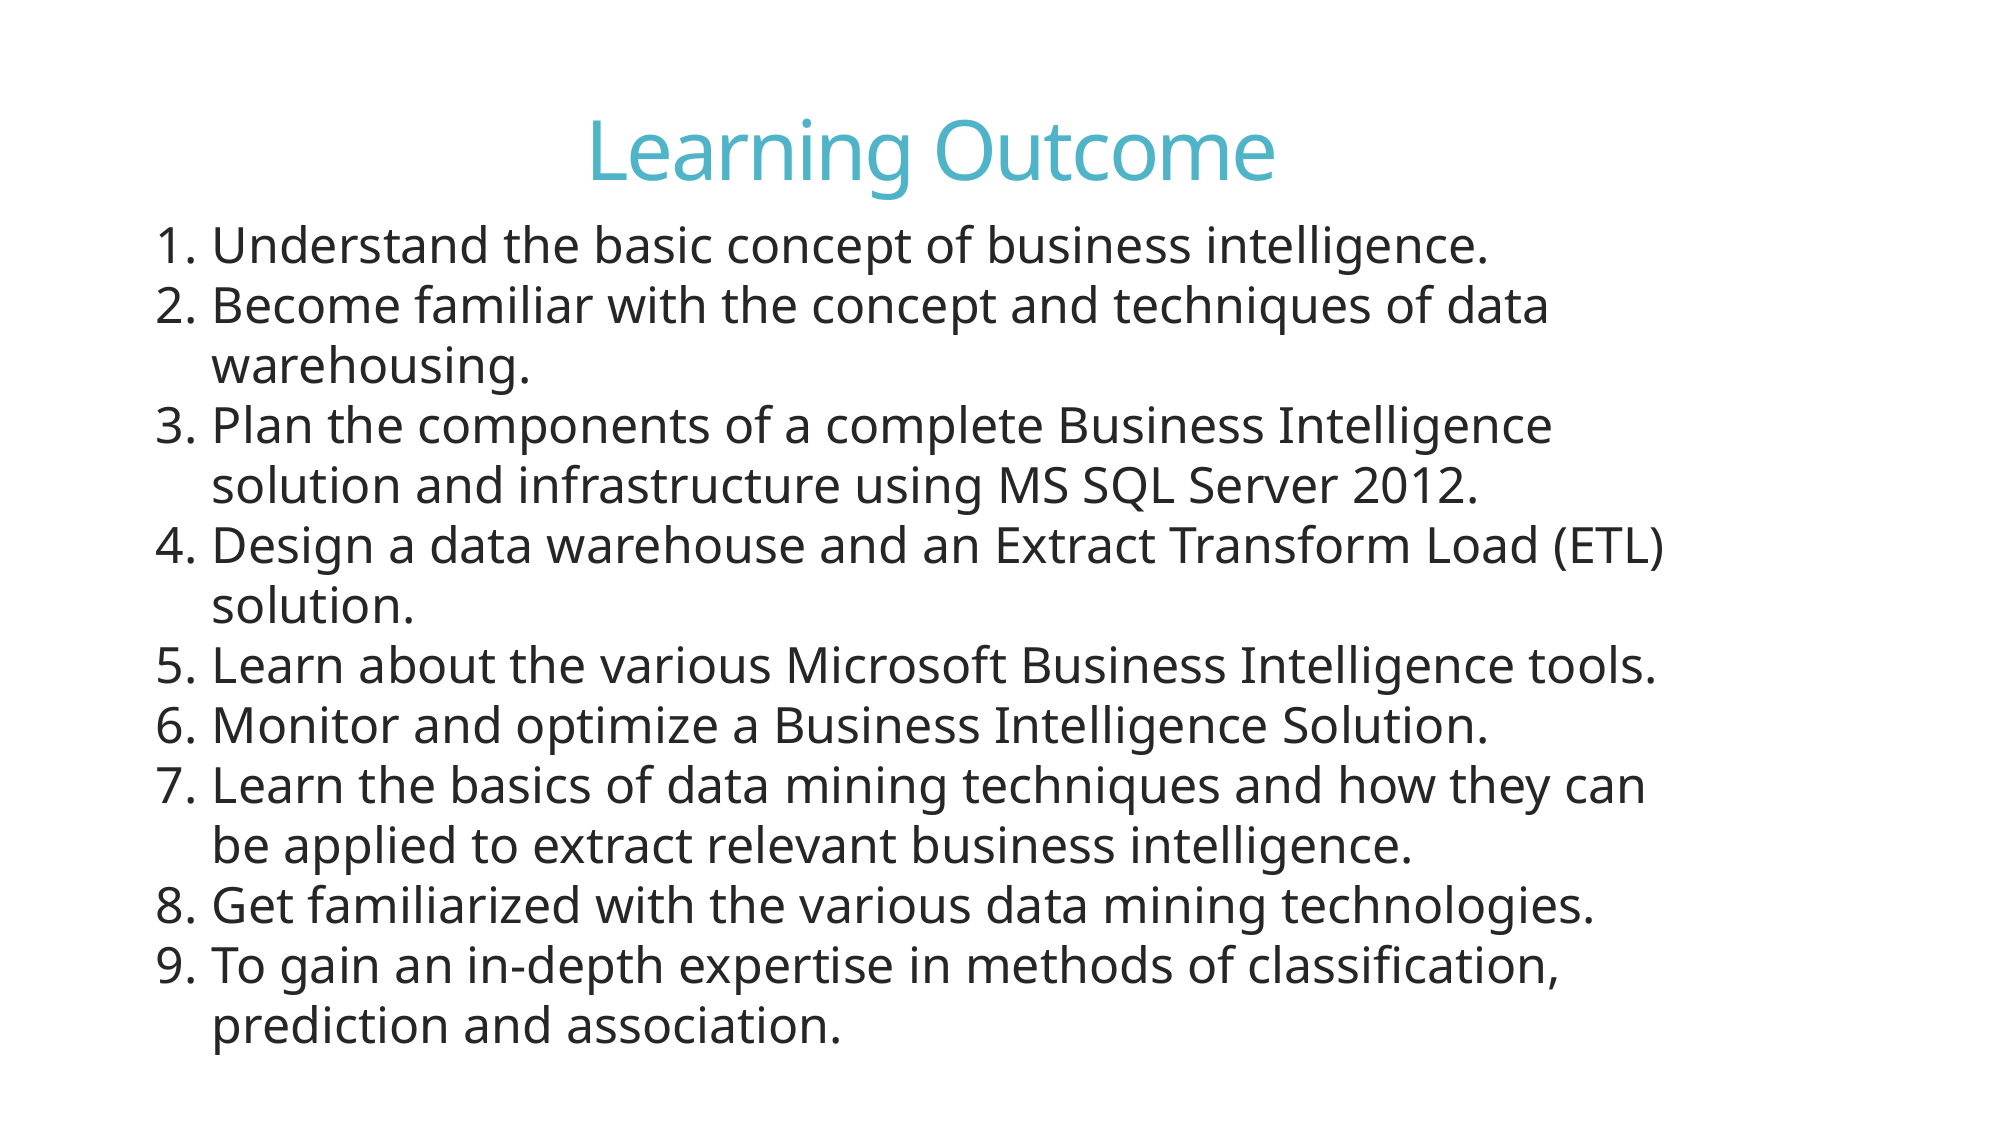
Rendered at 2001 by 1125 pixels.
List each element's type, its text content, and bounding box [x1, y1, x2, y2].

text_box Understand the basic concept of business intelligence. Become familiar with the concept and techniques of data warehousing. Plan the components of a complete Business Intelligence solution and infrastructure using MS SQL Server 2012. Design a data warehouse and an Extract Transform Load (ETL) solution. Learn about the various Microsoft Business Intelligence tools. Monitor and optimize a Business Intelligence Solution. Learn the basics of data mining techniques and how they can be applied to extract relevant business intelligence. Get familiarized with the various data mining technologies. To gain an in-depth expertise in methods of classification, prediction and association. [140, 205, 1725, 1061]
text_box Learning Outcome [571, 89, 1295, 205]
